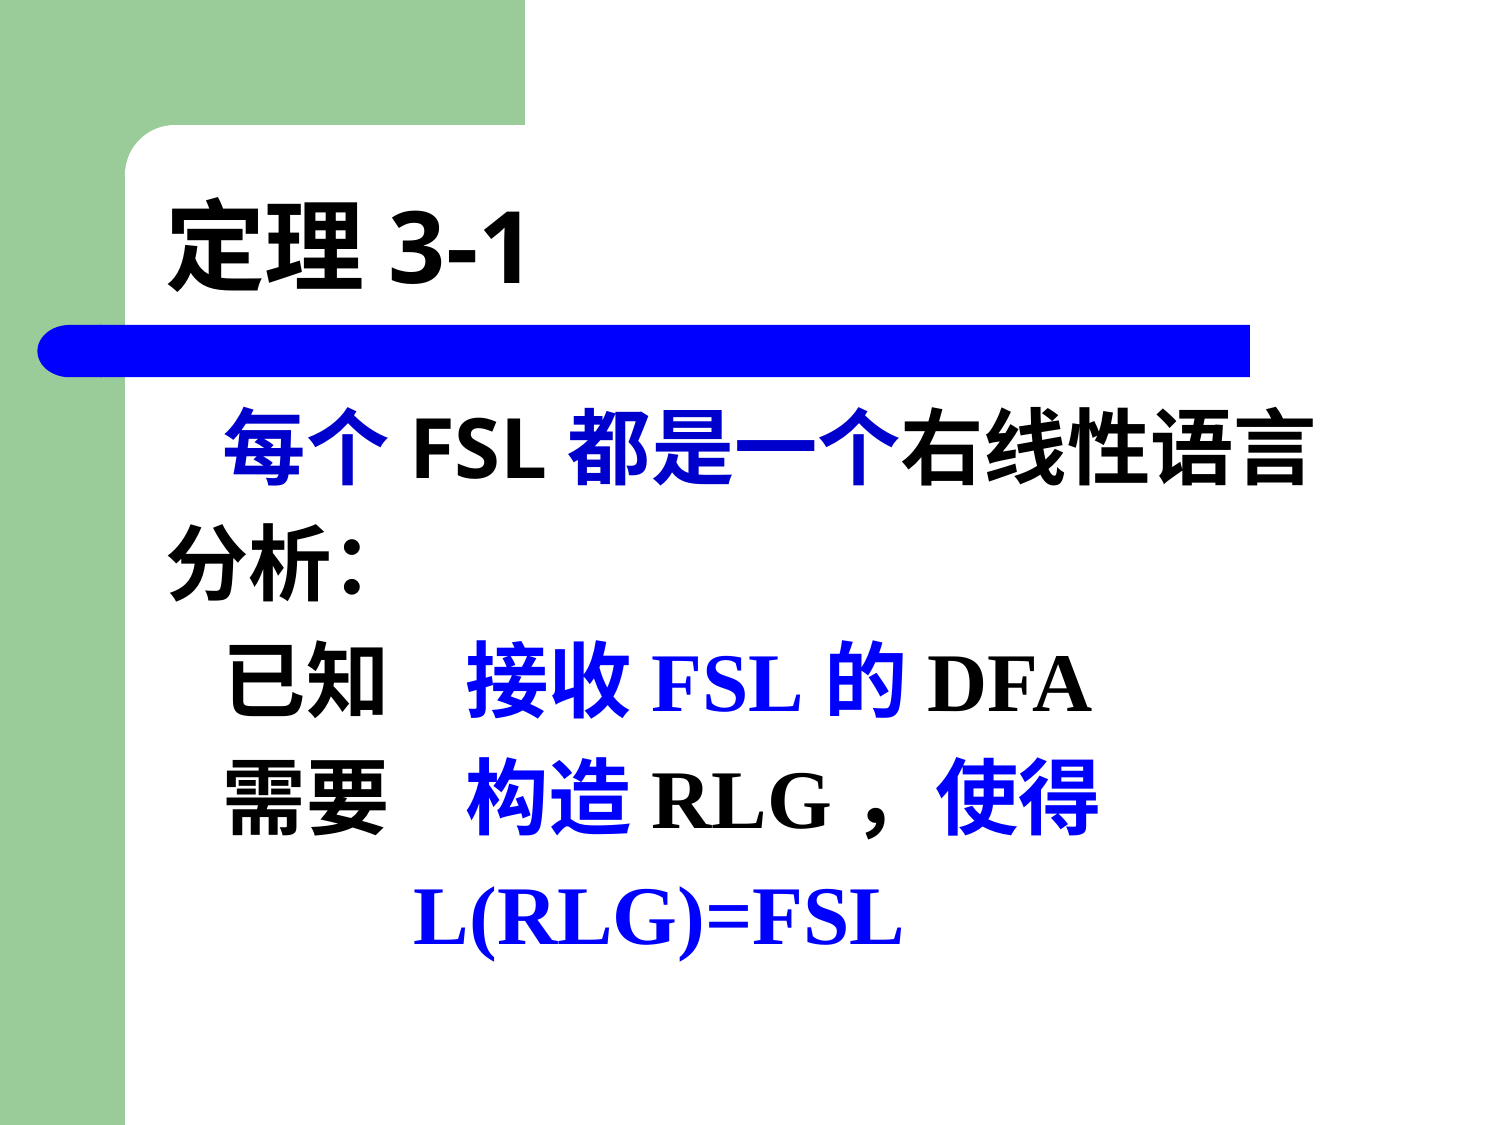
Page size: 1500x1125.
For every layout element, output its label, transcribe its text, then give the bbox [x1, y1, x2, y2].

title 定理3-1 [149, 124, 1463, 313]
list 每个FSL都是一个右线性语言 分析： 已知 接收FSL的DFA 需要 构造RLG，使得 L(RLG)=FSL [149, 387, 1463, 1001]
